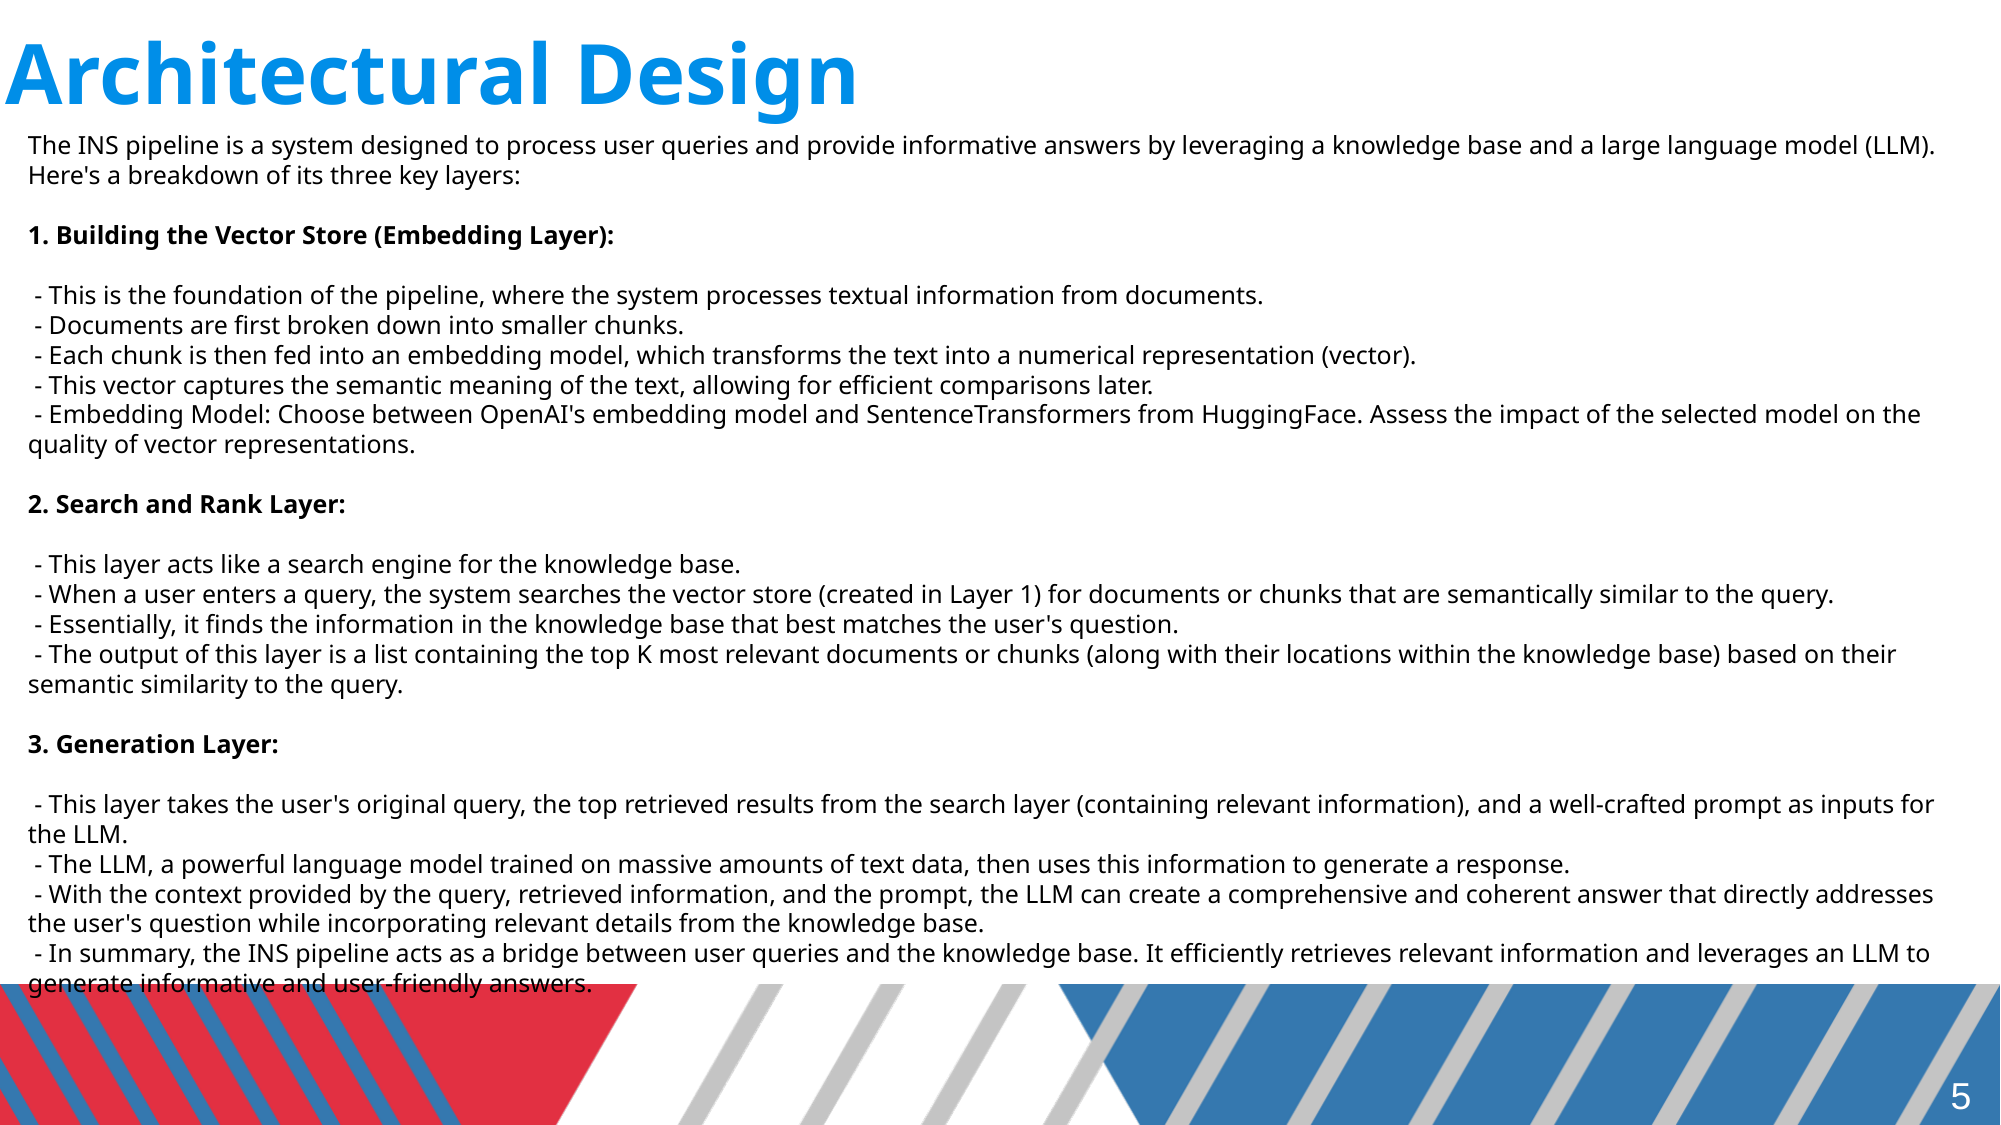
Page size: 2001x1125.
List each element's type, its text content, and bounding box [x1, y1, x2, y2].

picture [0, 984, 2000, 1125]
text_box 5 [1925, 1064, 1987, 1125]
text_box The INS pipeline is a system designed to process user queries and provide informative answers by leveraging a knowledge base and a large language model (LLM). Here's a breakdown of its three key layers: 1. Building the Vector Store (Embedding Layer): - This is the foundation of the pipeline, where the system processes textual information from documents. - Documents are first broken down into smaller chunks. - Each chunk is then fed into an embedding model, which transforms the text into a numerical representation (vector). - This vector captures the semantic meaning of the text, allowing for efficient comparisons later. - Embedding Model: Choose between OpenAI's embedding model and SentenceTransformers from HuggingFace. Assess the impact of the selected model on the quality of vector representations. 2. Search and Rank Layer: - This layer acts like a search engine for the knowledge base. - When a user enters a query, the system searches the vector store (created in Layer 1) for documents or chunks that are semantically similar to the query. - Essentially, it finds the information in the knowledge base that best matches the user's question. - The output of this layer is a list containing the top K most relevant documents or chunks (along with their locations within the knowledge base) based on their semantic similarity to the query. 3. Generation Layer: - This layer takes the user's original query, the top retrieved results from the search layer (containing relevant information), and a well-crafted prompt as inputs for the LLM. - The LLM, a powerful language model trained on massive amounts of text data, then uses this information to generate a response. - With the context provided by the query, retrieved information, and the prompt, the LLM can create a comprehensive and coherent answer that directly addresses the user's question while incorporating relevant details from the knowledge base. - In summary, the INS pipeline acts as a bridge between user queries and the knowledge base. It efficiently retrieves relevant information and leverages an LLM to generate informative and user-friendly answers. [13, 122, 1987, 1006]
title Architectural Design [0, 25, 1987, 135]
picture [324, 179, 440, 263]
